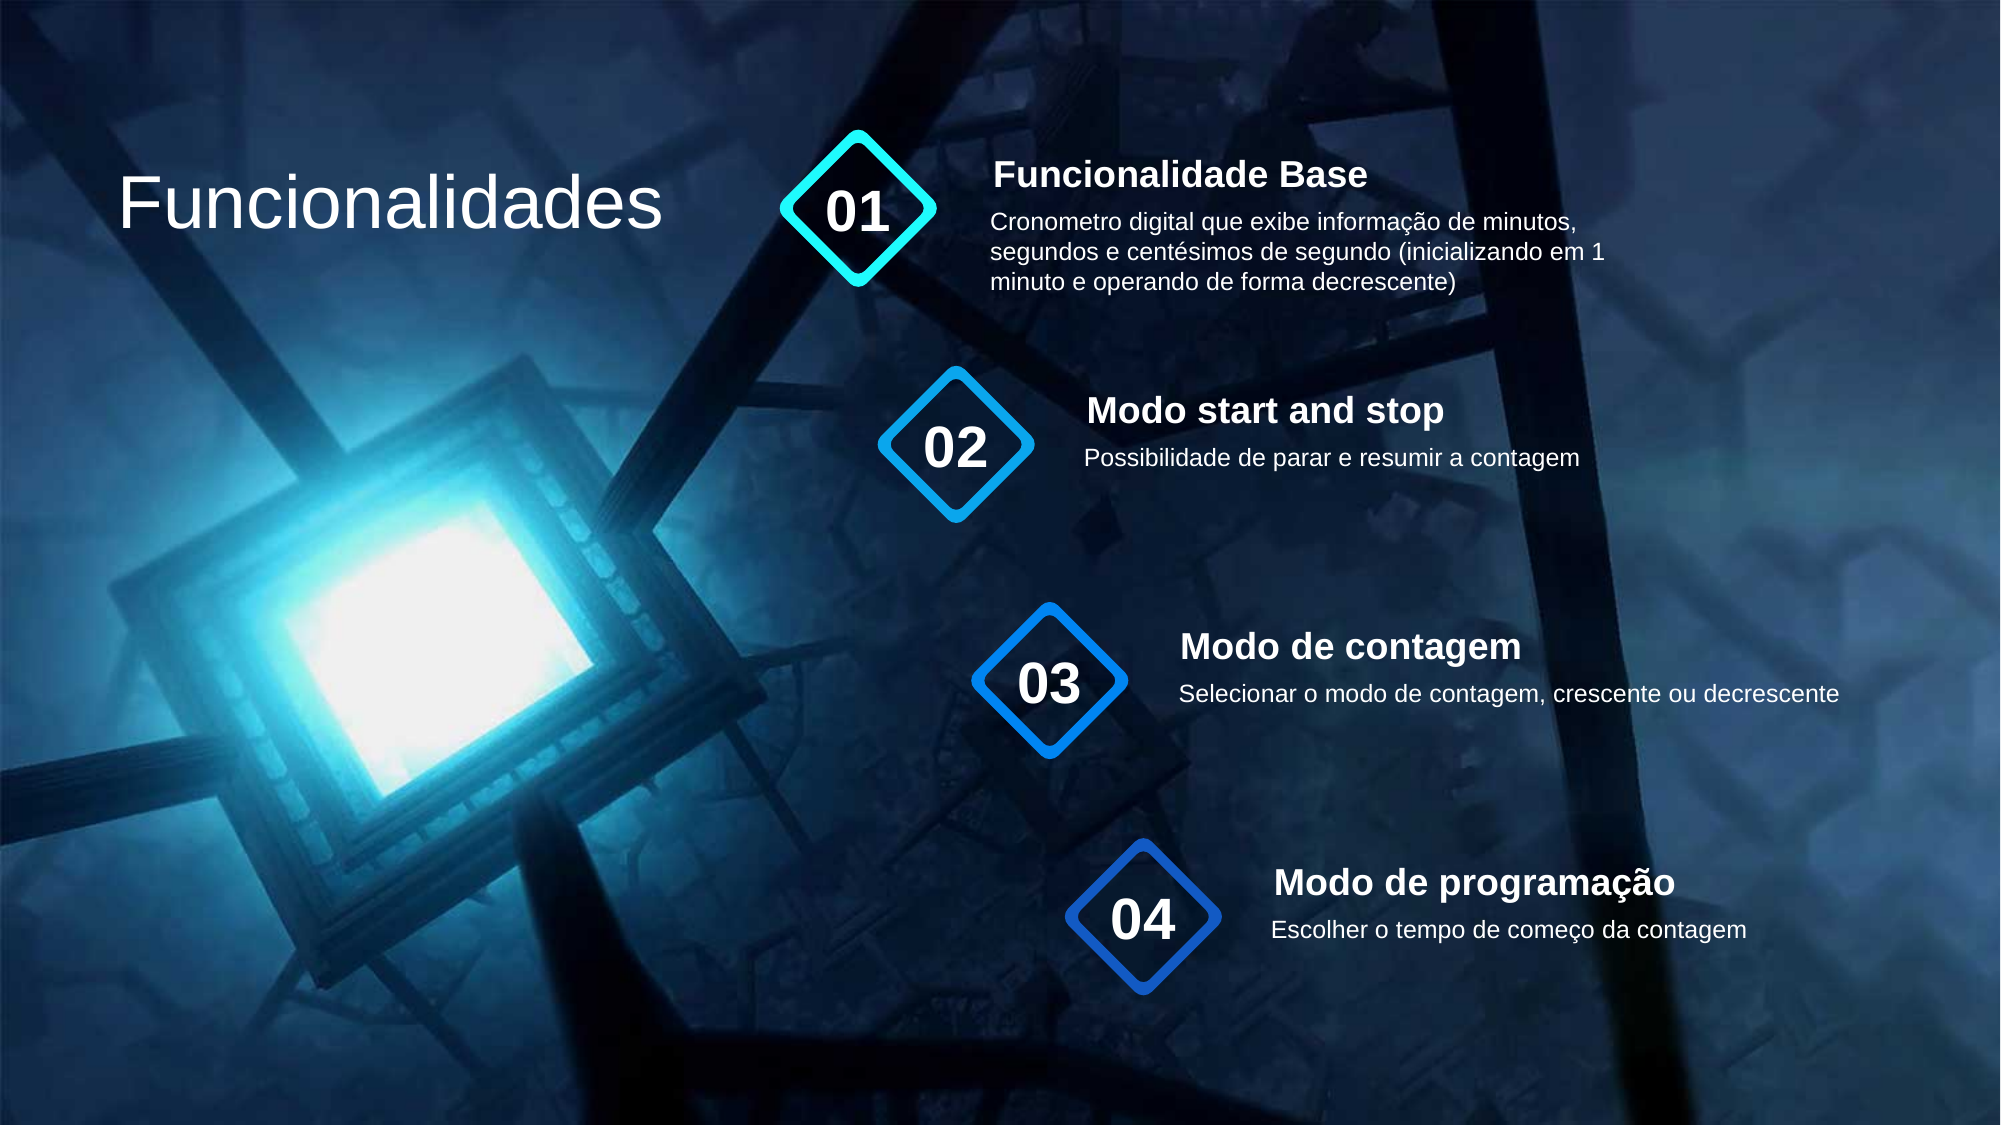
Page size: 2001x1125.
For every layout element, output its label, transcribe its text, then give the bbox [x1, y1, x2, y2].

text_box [1064, 838, 1983, 996]
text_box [779, 129, 1702, 305]
text_box Funcionalidades [102, 145, 705, 251]
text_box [971, 601, 1891, 760]
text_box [877, 365, 1796, 523]
picture [0, 0, 2001, 1125]
